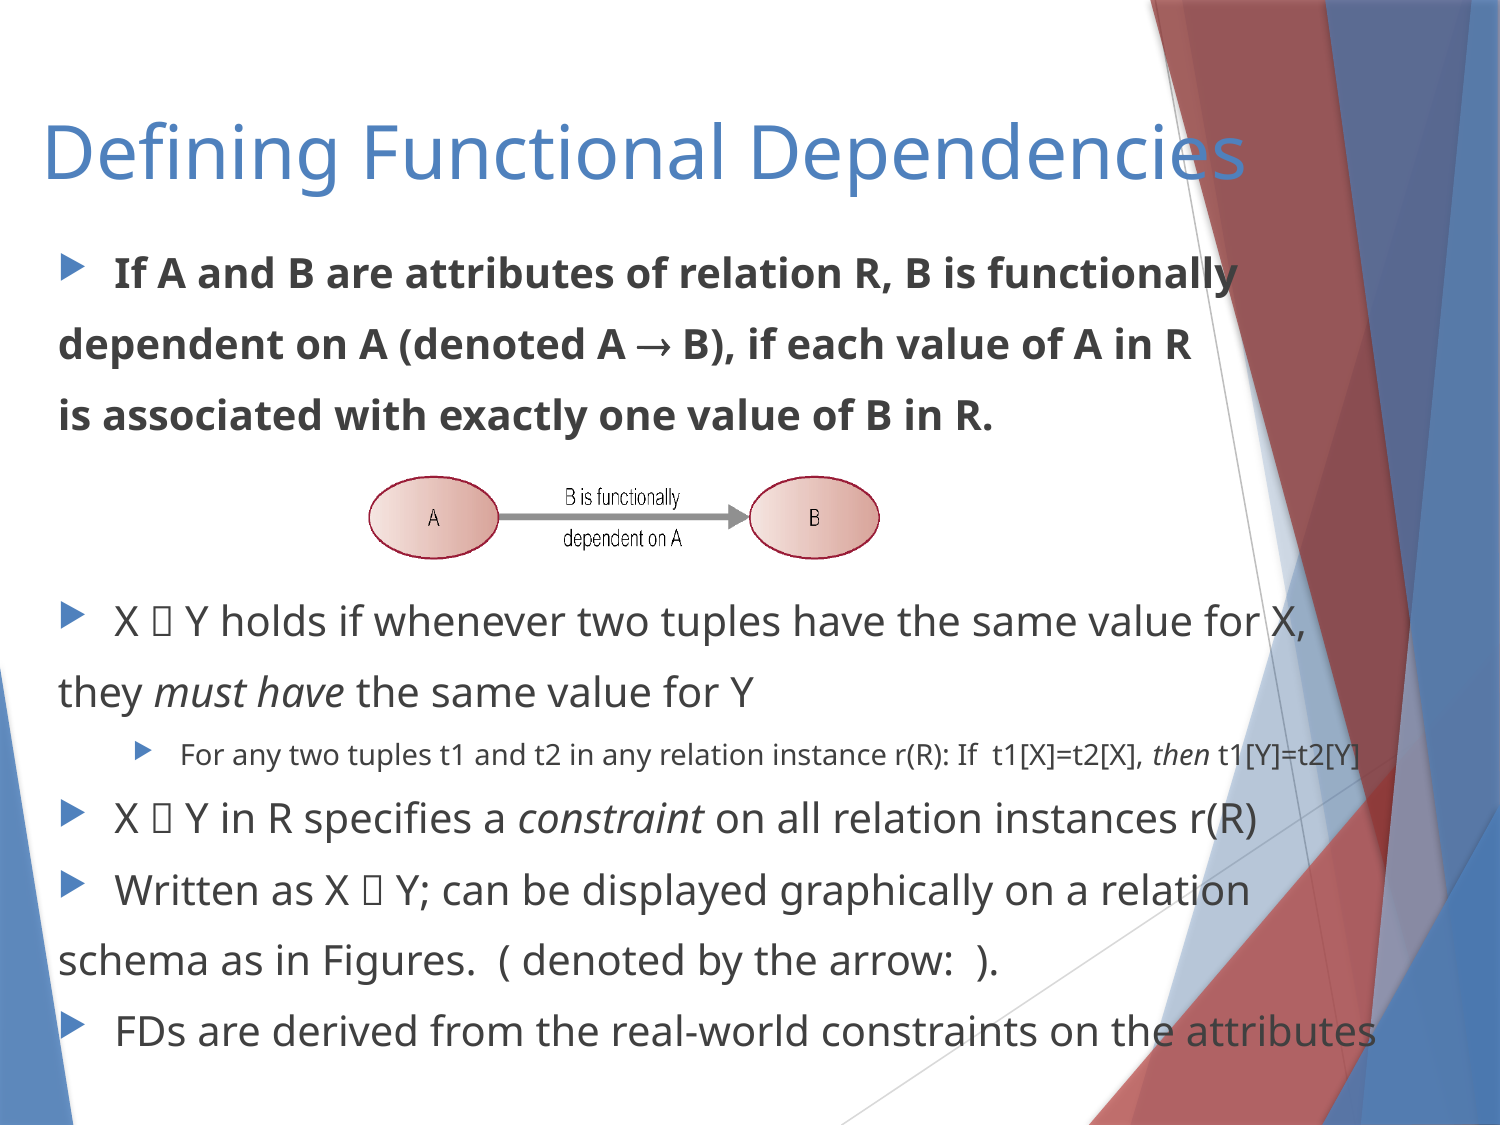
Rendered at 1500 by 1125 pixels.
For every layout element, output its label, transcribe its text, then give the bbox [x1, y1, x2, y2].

picture [365, 473, 881, 563]
list If A and B are attributes of relation R, B is functionally dependent on A (denoted A  B), if each value of A in R is associated with exactly one value of B in R. X  Y holds if whenever two tuples have the same value for X, they must have the same value for Y For any two tuples t1 and t2 in any relation instance r(R): If t1[X]=t2[X], then t1[Y]=t2[Y] X  Y in R specifies a constraint on all relation instances r(R) Written as X  Y; can be displayed graphically on a relation schema as in Figures. ( denoted by the arrow: ). FDs are derived from the real-world constraints on the attributes [42, 239, 1500, 1125]
title Defining Functional Dependencies [26, 97, 1311, 314]
